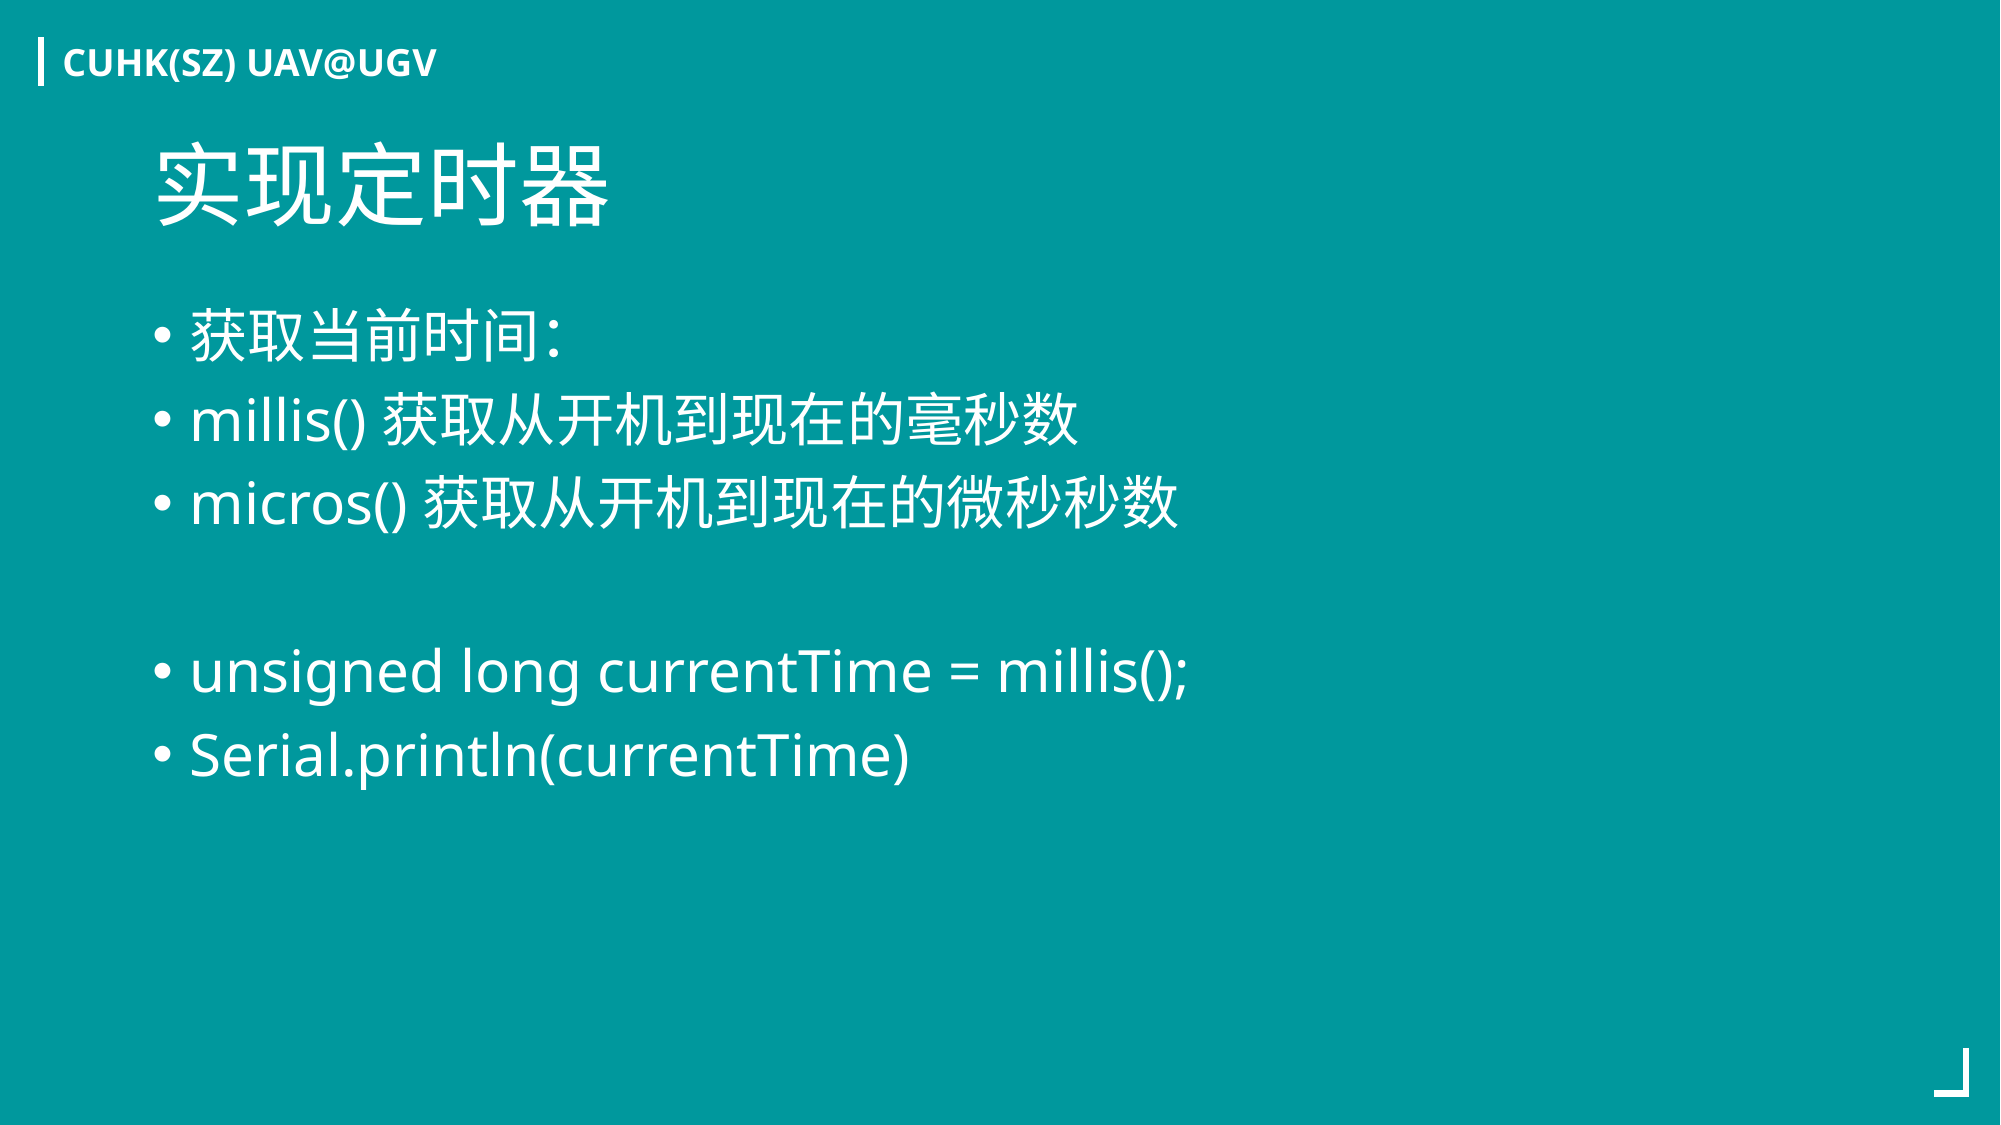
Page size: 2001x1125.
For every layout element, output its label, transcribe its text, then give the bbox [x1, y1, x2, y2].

list 获取当前时间： millis()获取从开机到现在的毫秒数 micros()获取从开机到现在的微秒秒数 unsigned long currentTime = millis(); Serial.println(currentTime) [137, 299, 1863, 1014]
title 实现定时器 [137, 65, 1863, 283]
